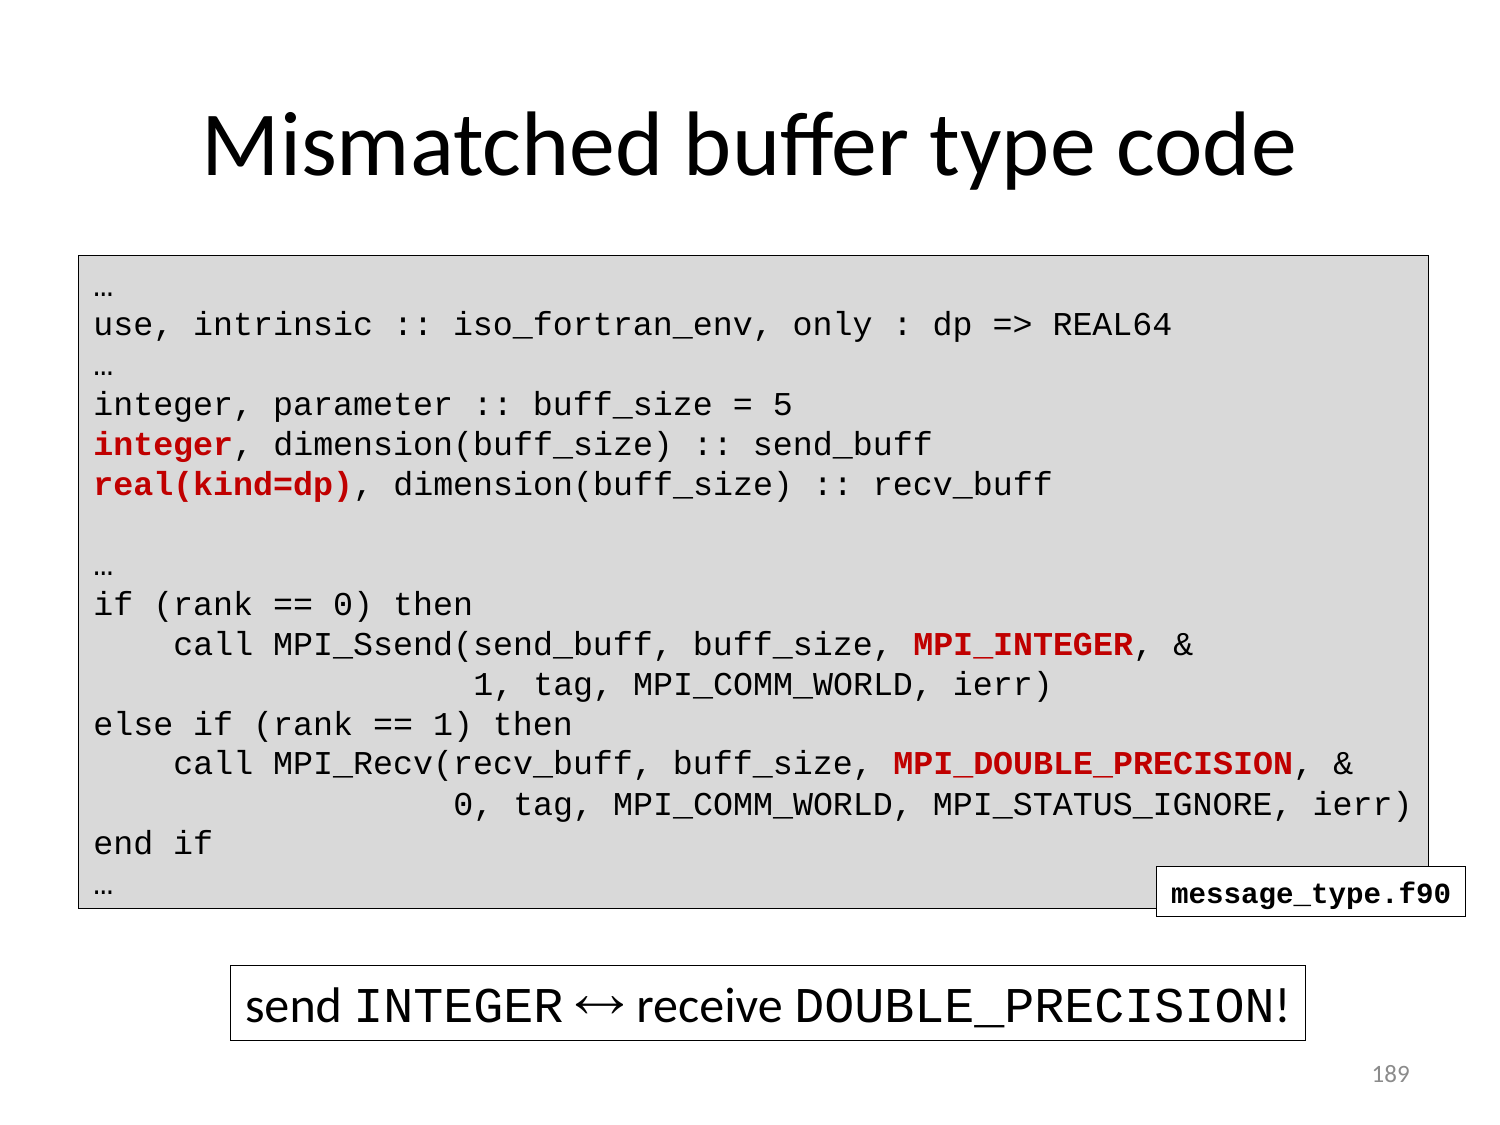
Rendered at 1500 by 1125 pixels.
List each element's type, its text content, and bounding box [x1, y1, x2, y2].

title Mismatched buffer type code [75, 45, 1425, 233]
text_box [59, 255, 1468, 918]
slide_number 189 [1074, 1042, 1425, 1103]
text_box send INTEGER  receive DOUBLE_PRECISION! [230, 965, 1306, 1041]
